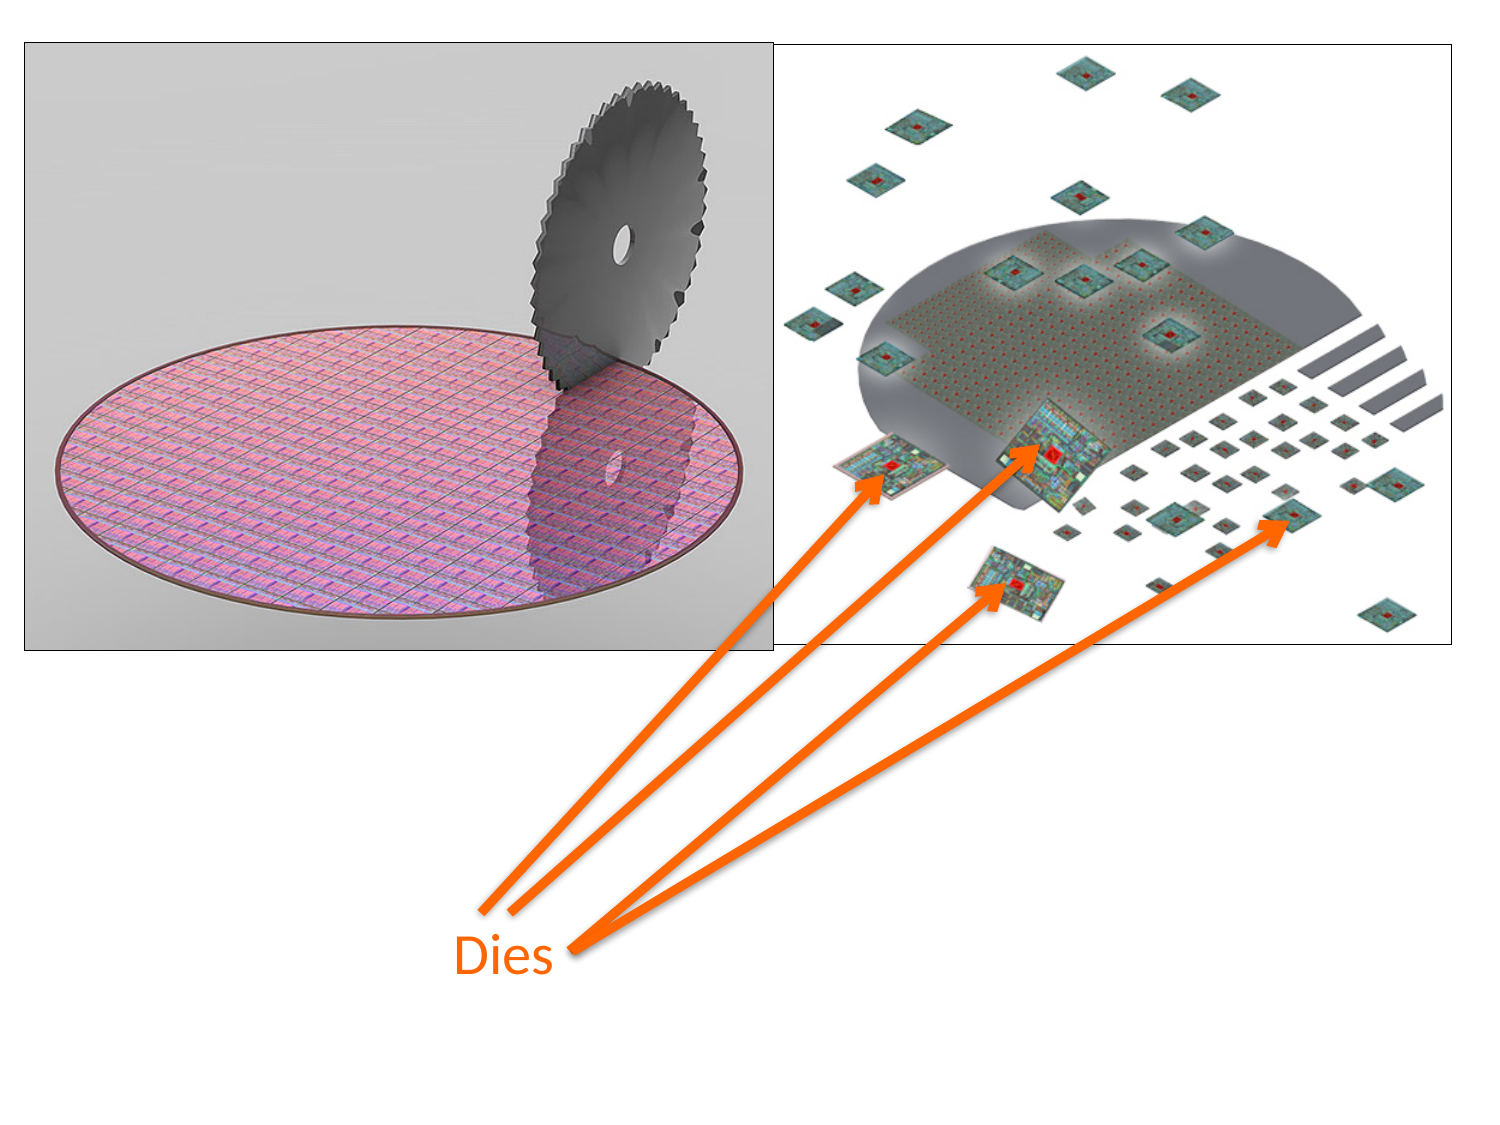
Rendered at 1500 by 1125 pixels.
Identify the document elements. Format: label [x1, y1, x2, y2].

picture [24, 41, 1452, 652]
text_box [437, 443, 1291, 995]
